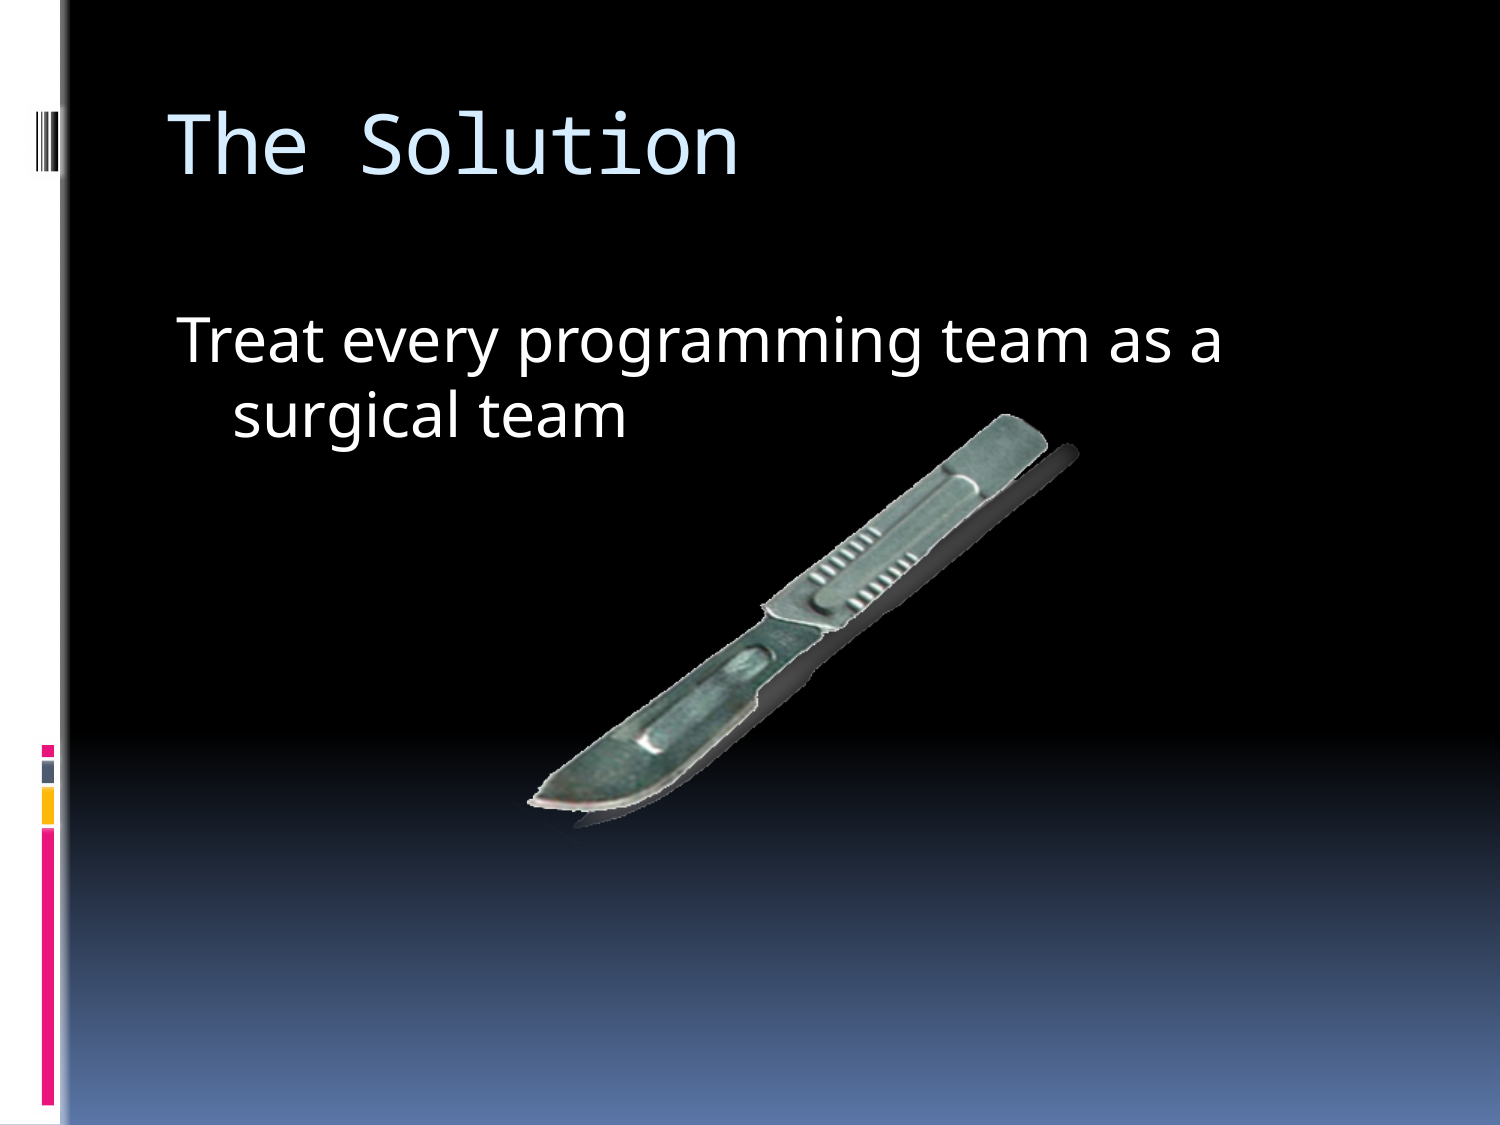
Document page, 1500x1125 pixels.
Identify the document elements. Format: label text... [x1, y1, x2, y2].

list Treat every programming team as a surgical team [150, 292, 1425, 1043]
picture [511, 399, 1095, 845]
title The Solution [150, 83, 1425, 234]
